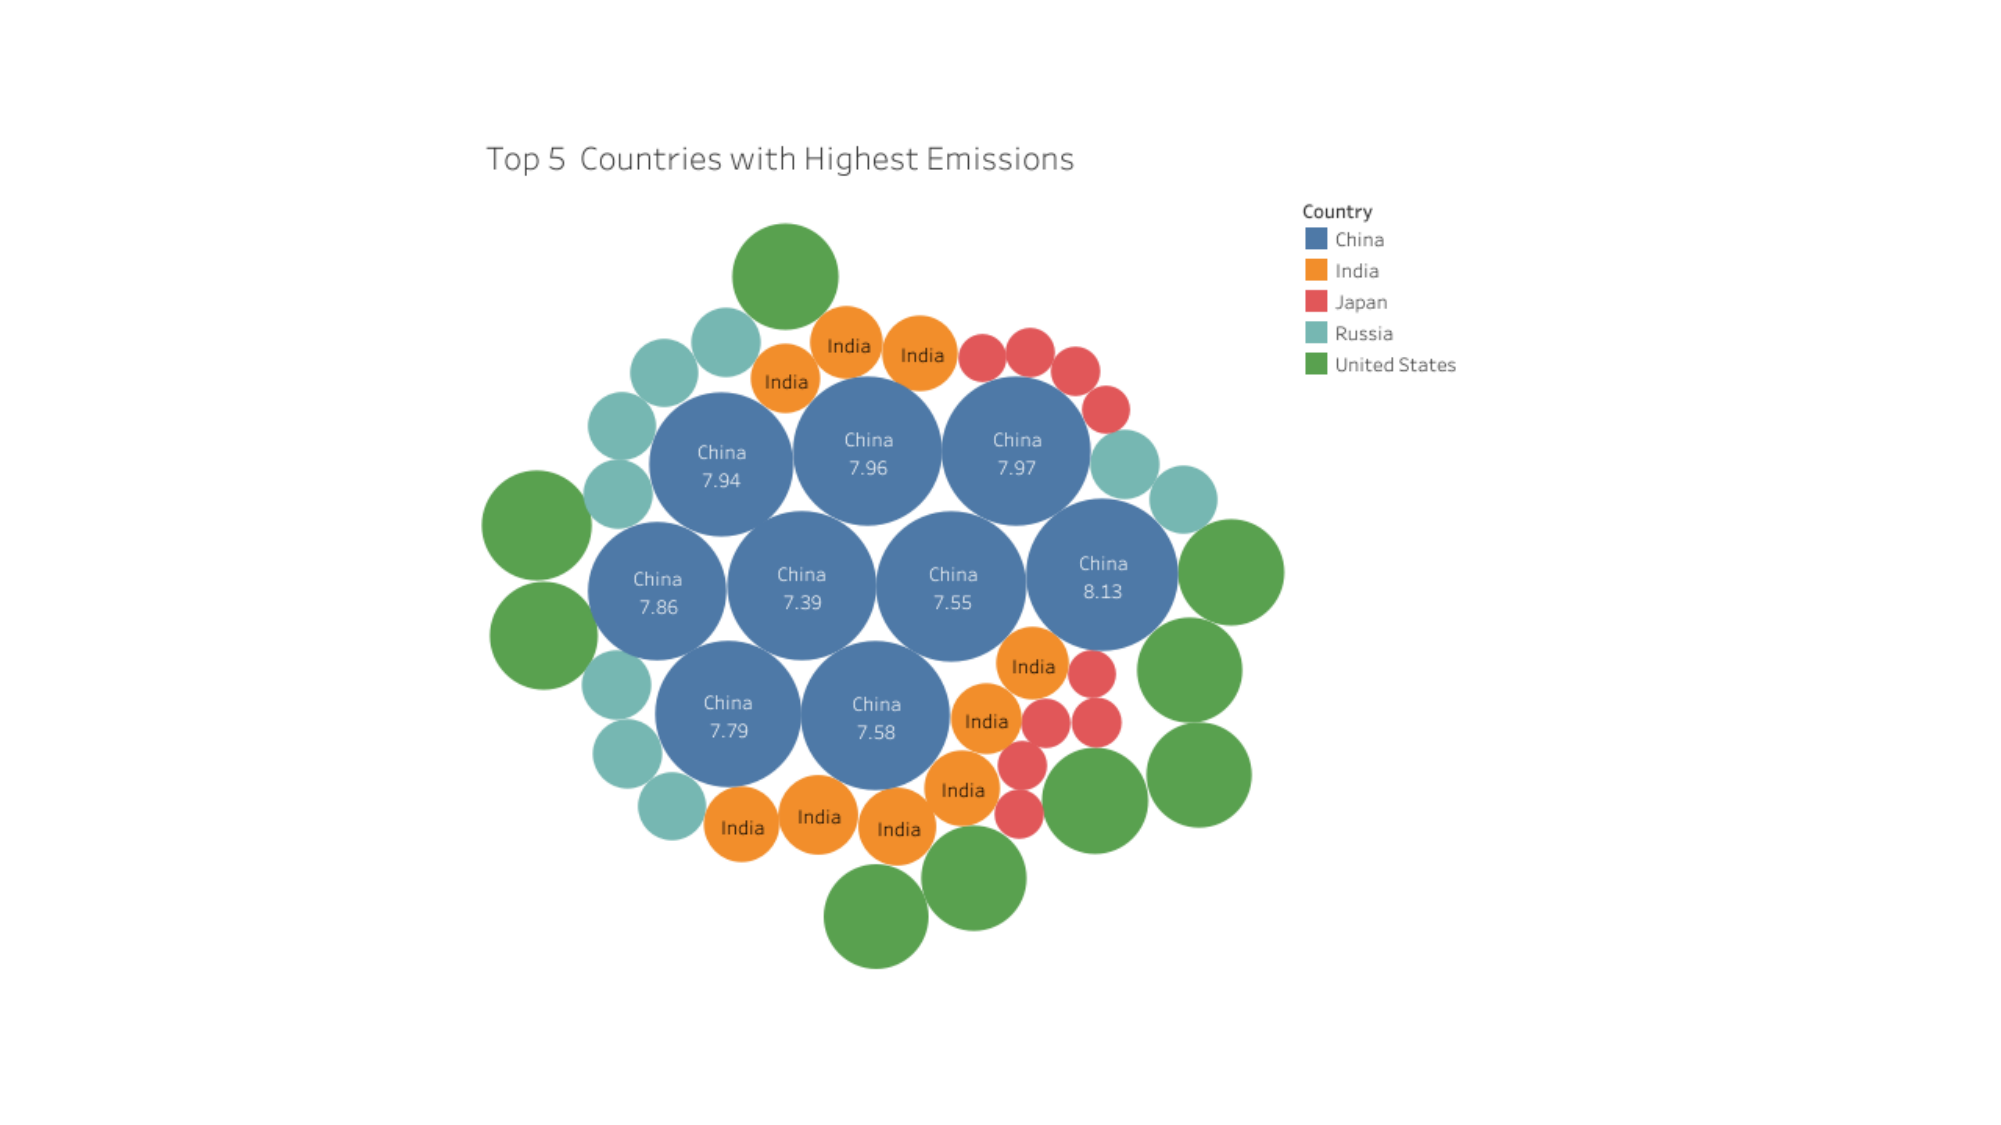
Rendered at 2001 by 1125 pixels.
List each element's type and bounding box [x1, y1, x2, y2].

picture [480, 126, 1520, 999]
